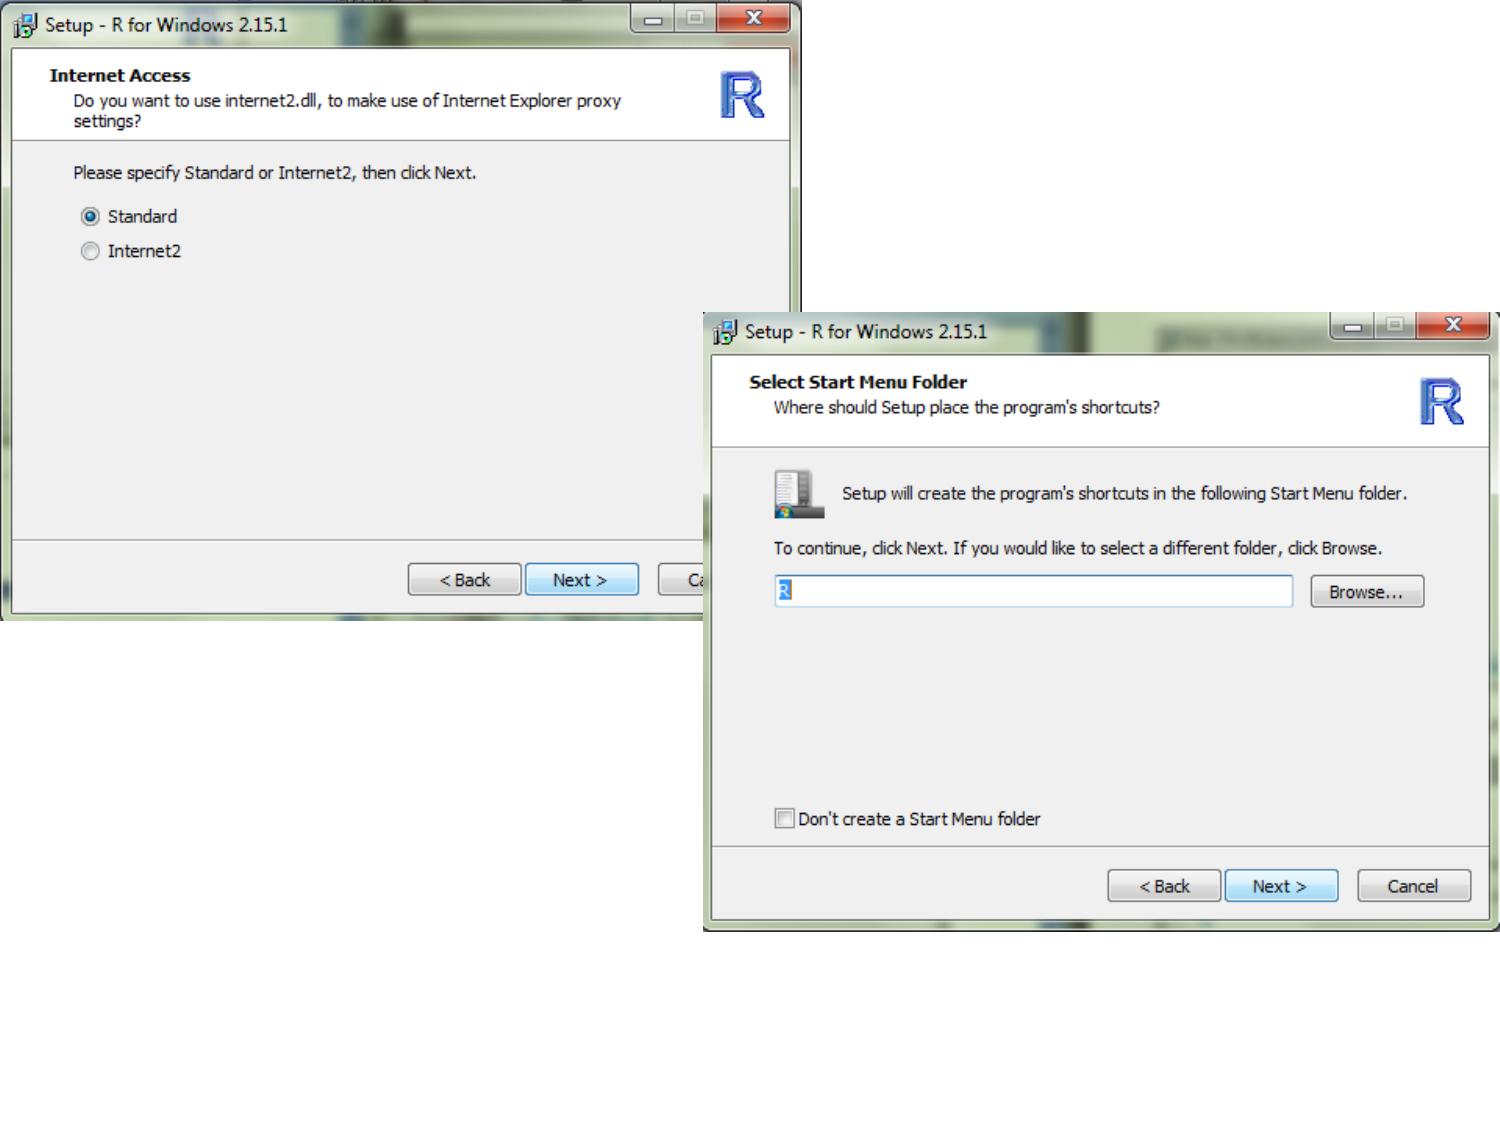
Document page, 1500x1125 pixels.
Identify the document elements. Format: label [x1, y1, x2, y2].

picture [0, 0, 1500, 932]
